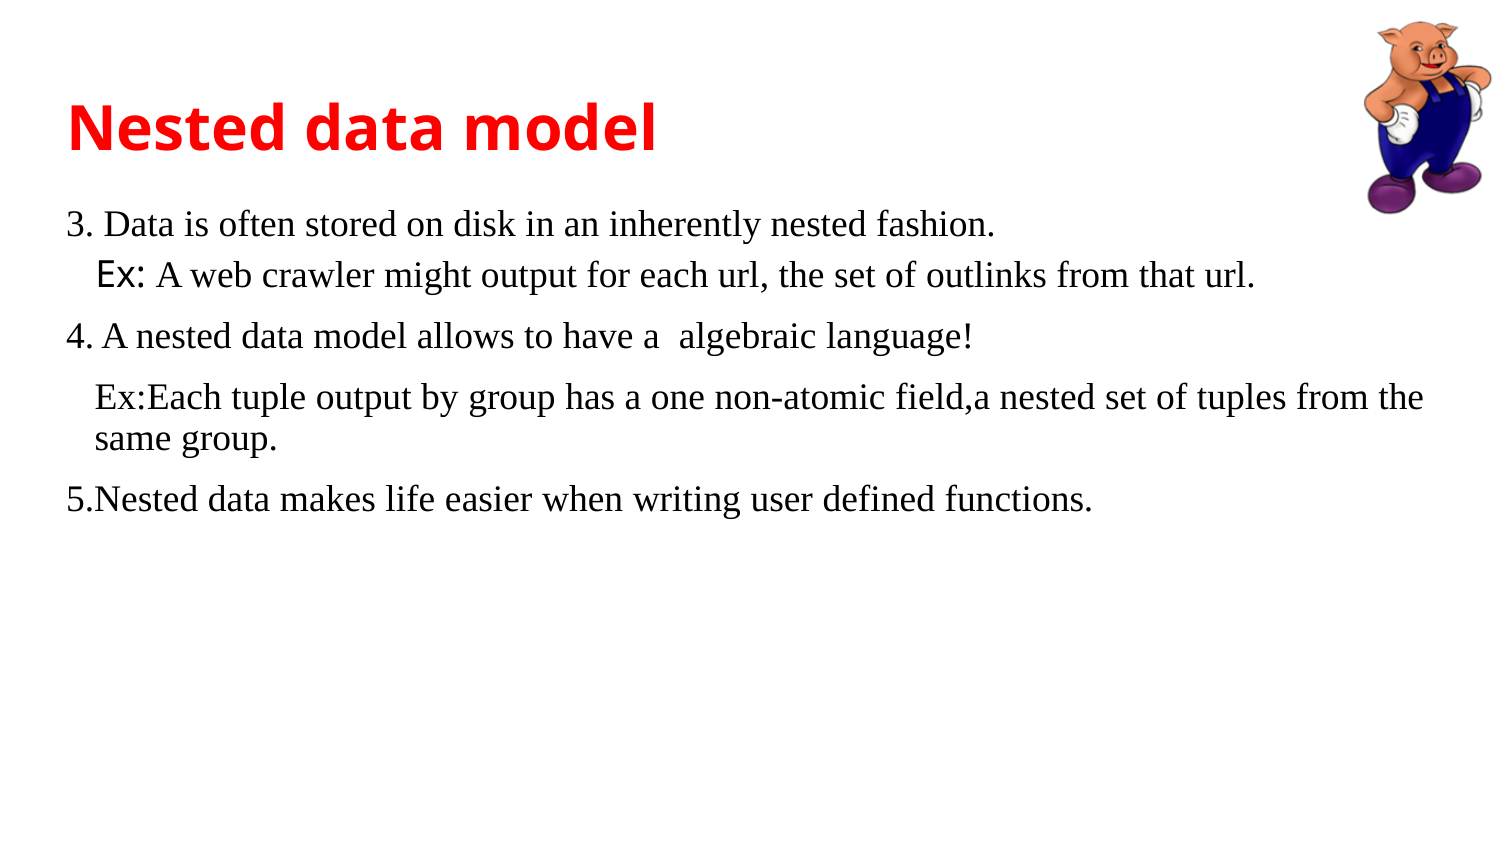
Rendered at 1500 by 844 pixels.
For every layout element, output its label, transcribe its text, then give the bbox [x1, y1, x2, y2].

picture [1350, 0, 1500, 233]
title Nested data model [51, 72, 1345, 167]
list 3. Data is often stored on disk in an inherently nested fashion. Ex: A web crawler might output for each url, the set of outlinks from that url. 4. A nested data model allows to have a algebraic language! Ex:Each tuple output by group has a one non-atomic field,a nested set of tuples from the same group. 5.Nested data makes life easier when writing user defined functions. [51, 189, 1449, 750]
